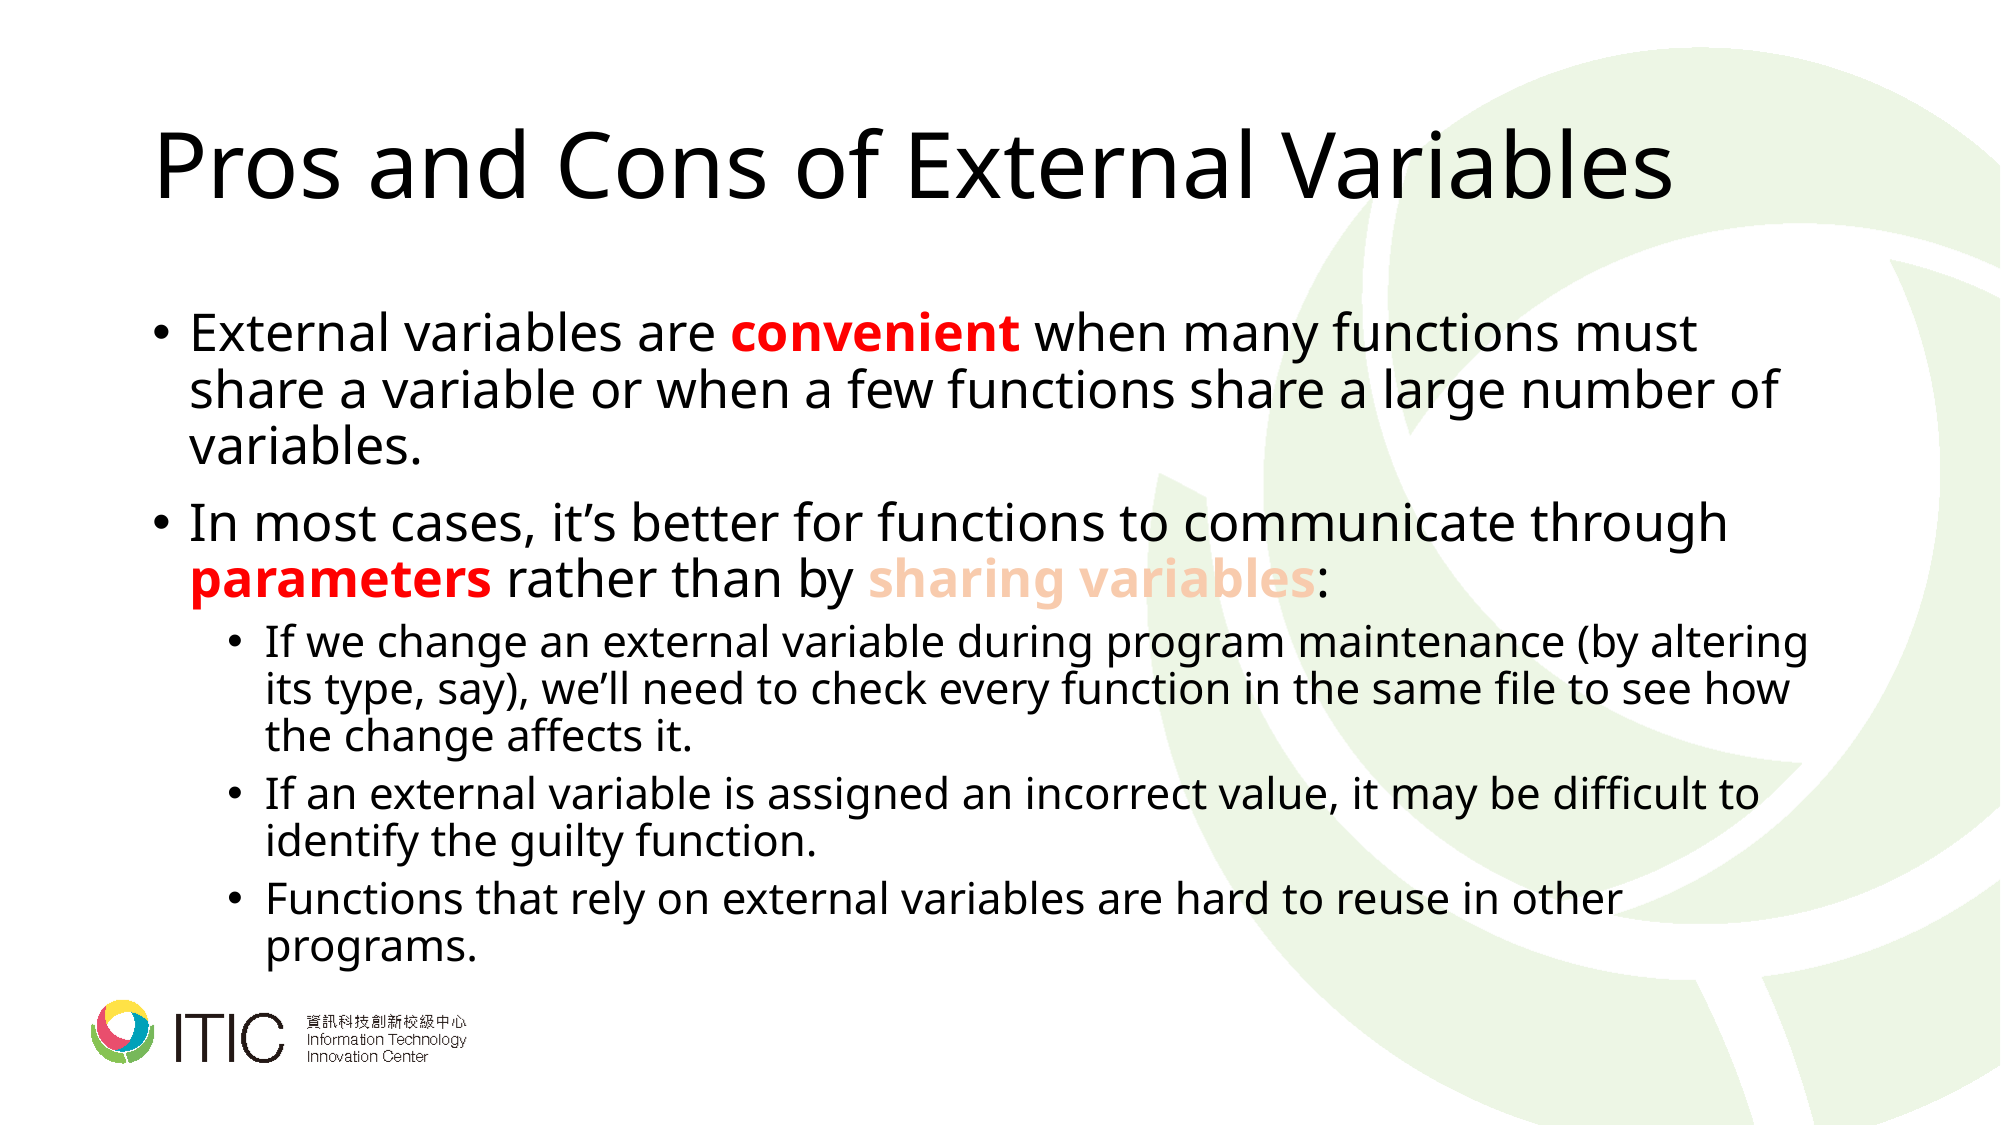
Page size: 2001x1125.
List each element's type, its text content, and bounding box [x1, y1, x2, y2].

title Pros and Cons of External Variables [137, 59, 1863, 278]
list External variables are convenient when many functions must share a variable or when a few functions share a large number of variables. In most cases, it’s better for functions to communicate through parameters rather than by sharing variables: If we change an external variable during program maintenance (by altering its type, say), we’ll need to check every function in the same file to see how the change affects it. If an external variable is assigned an incorrect value, it may be difficult to identify the guilty function. Functions that rely on external variables are hard to reuse in other programs. [137, 299, 1863, 1014]
picture [0, 0, 2001, 1125]
